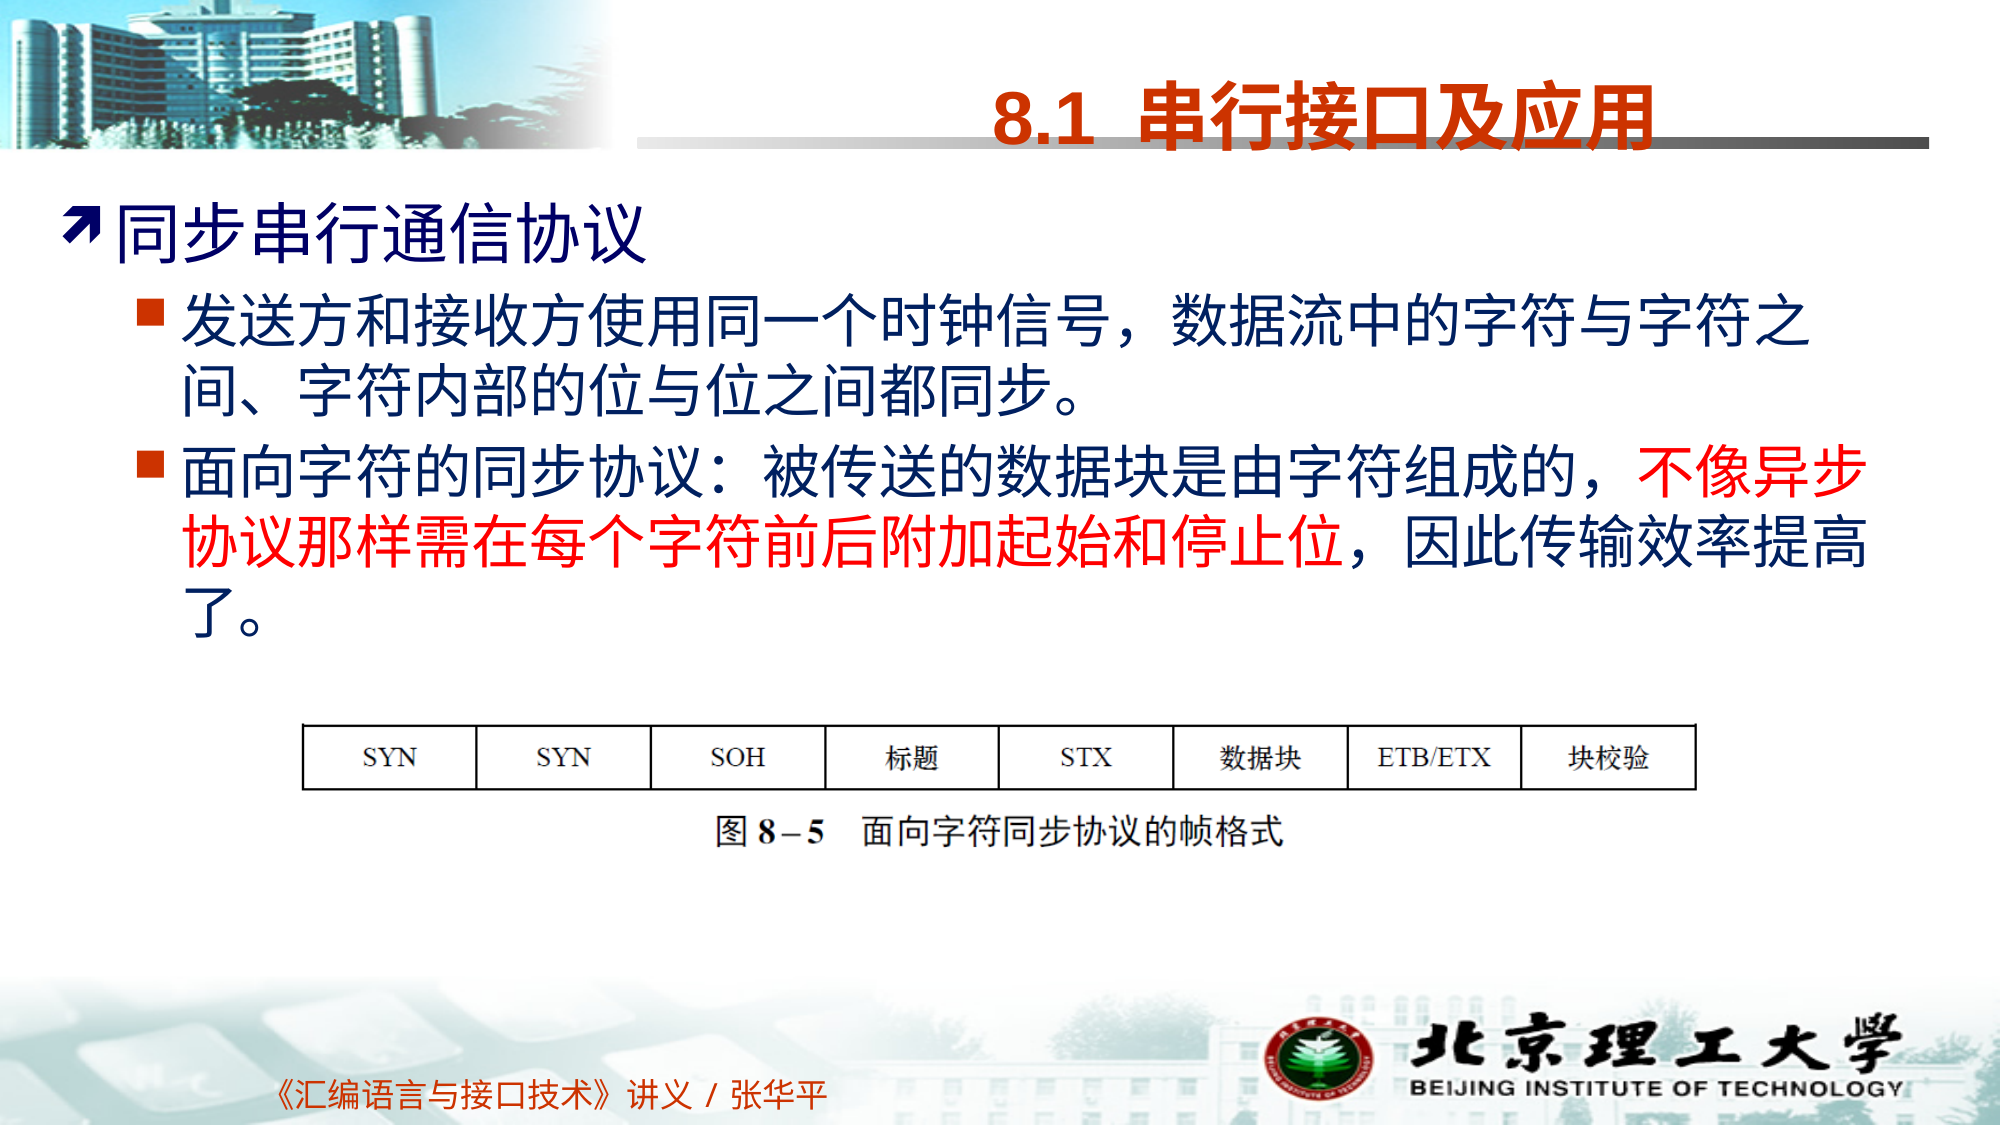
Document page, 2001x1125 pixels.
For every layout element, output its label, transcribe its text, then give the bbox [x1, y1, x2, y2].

title 8.1 串行接口及应用 [409, 45, 1675, 184]
list 同步串行通信协议 发送方和接收方使用同一个时钟信号，数据流中的字符与字符之间、字符内部的位与位之间都同步。 面向字符的同步协议：被传送的数据块是由字符组成的，不像异步协议那样需在每个字符前后附加起始和停止位，因此传输效率提高了。 [43, 184, 1922, 1024]
picture [0, 0, 2000, 1125]
